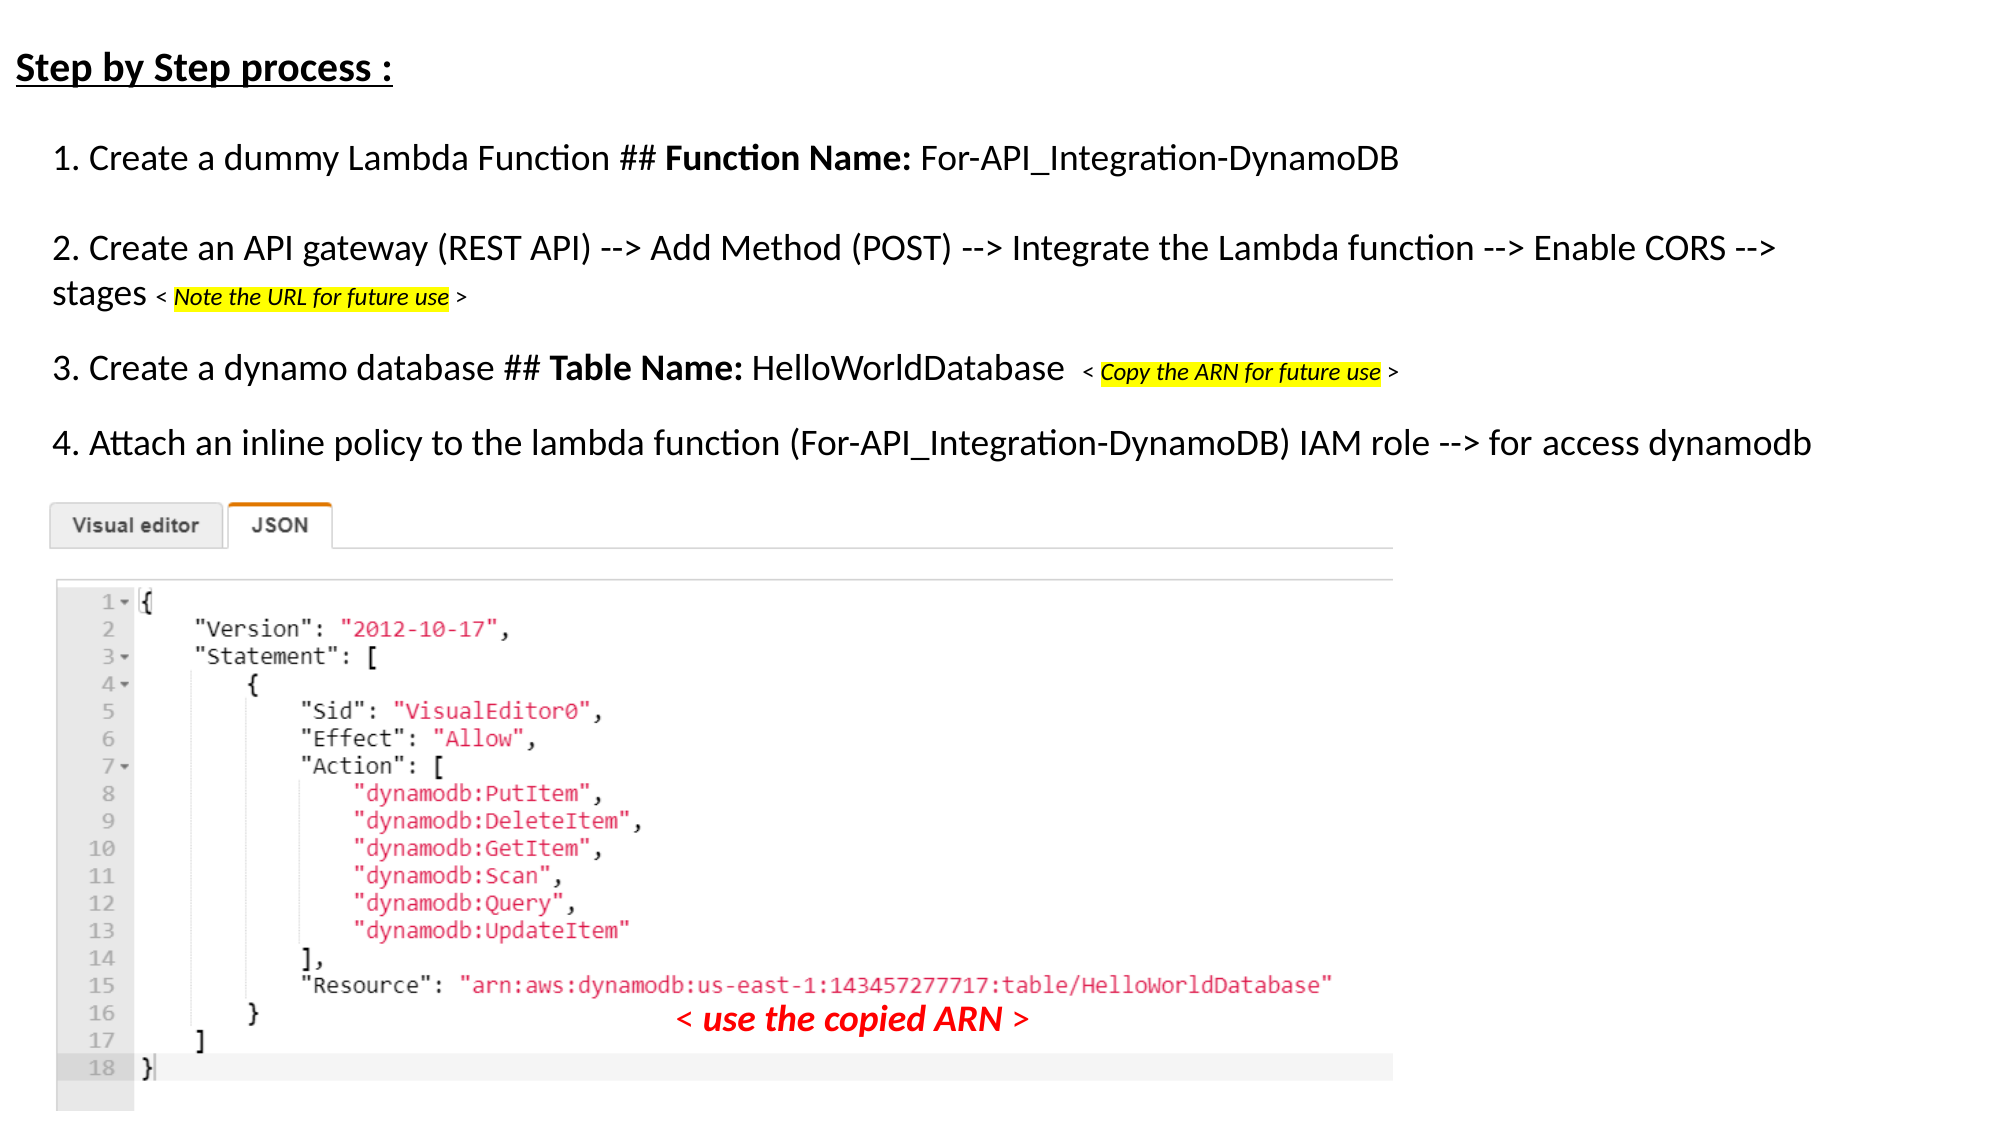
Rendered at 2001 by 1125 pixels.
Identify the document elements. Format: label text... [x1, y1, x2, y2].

text_box Create a dummy Lambda Function ## Function Name: For-API_Integration-DynamoDB Create an API gateway (REST API) --> Add Method (POST) --> Integrate the Lambda function --> Enable CORS --> stages < Note the URL for future use > Create a dynamo database ## Table Name: HelloWorldDatabase < Copy the ARN for future use > Attach an inline policy to the lambda function (For-API_Integration-DynamoDB) IAM role --> for access dynamodb [37, 125, 1988, 516]
picture [44, 486, 1393, 1111]
text_box Step by Step process : [0, 32, 451, 98]
